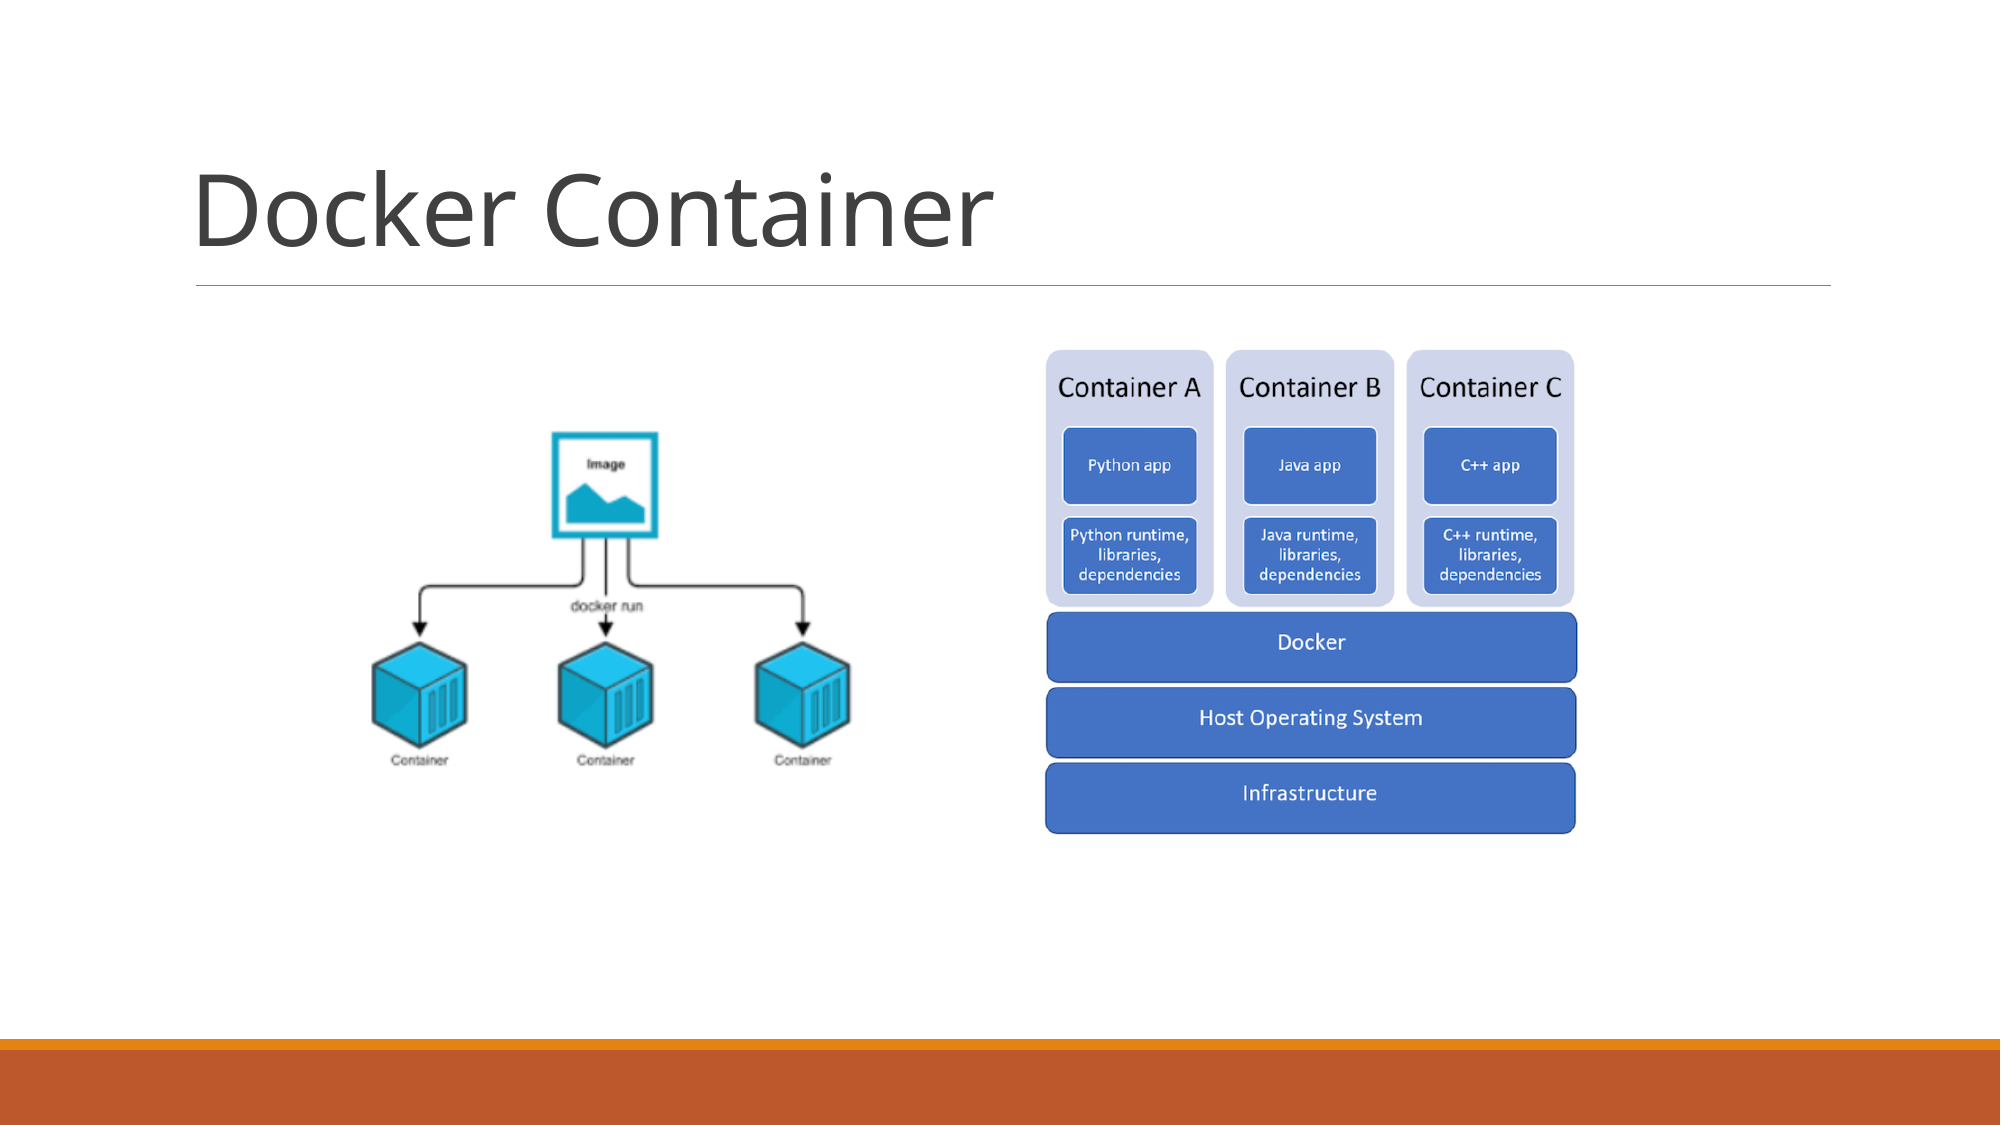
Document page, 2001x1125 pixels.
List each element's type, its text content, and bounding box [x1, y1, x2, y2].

title Docker Container [175, 79, 1826, 275]
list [356, 429, 875, 786]
picture [1038, 340, 1582, 839]
